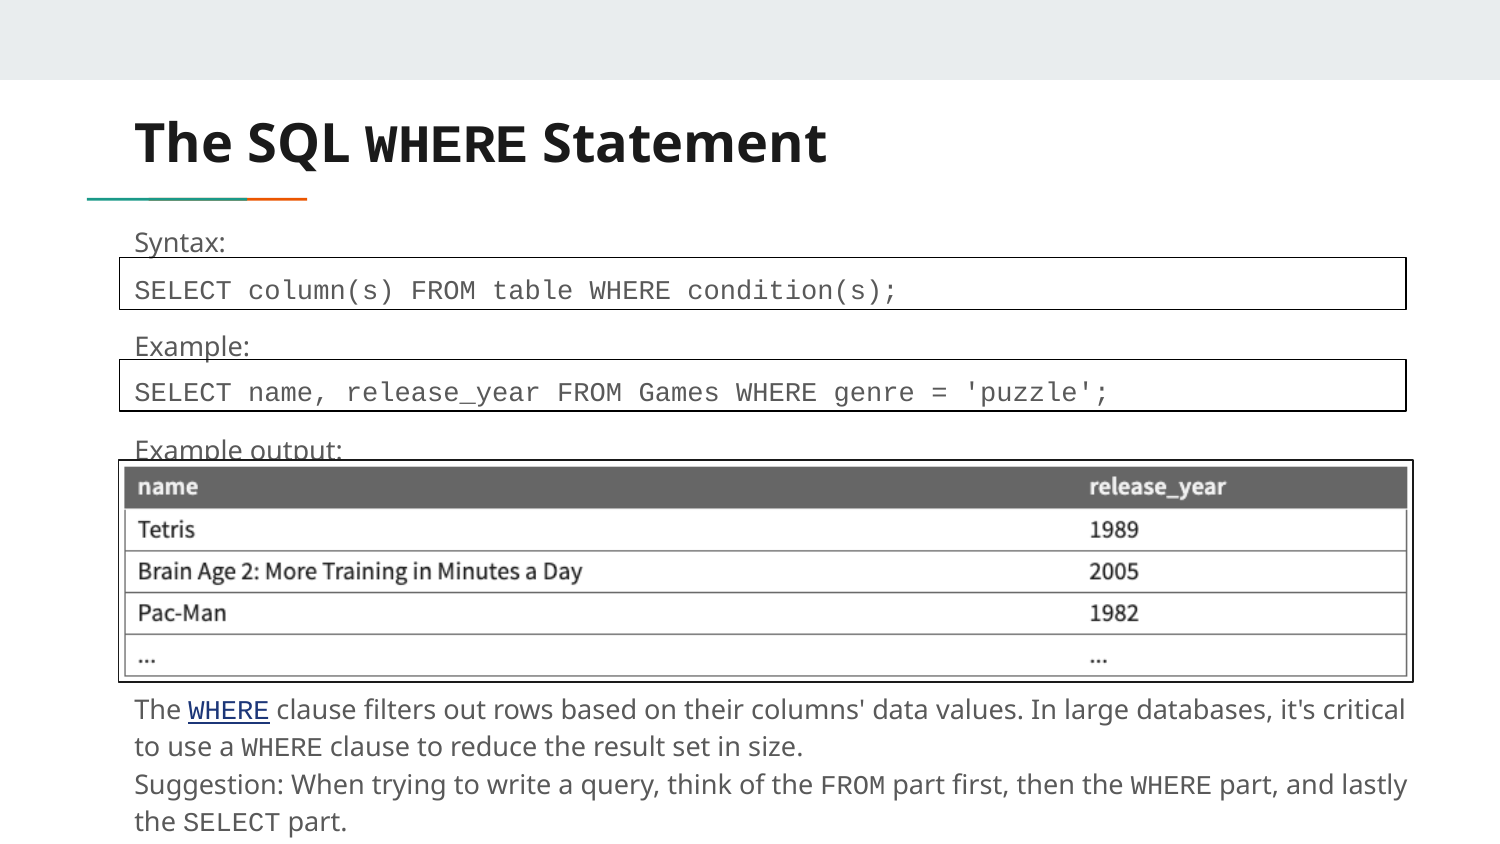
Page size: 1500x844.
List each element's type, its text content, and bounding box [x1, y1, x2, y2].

picture [119, 460, 1413, 682]
title The SQL WHERE Statement [119, 93, 1381, 182]
text_box SELECT column(s) FROM table WHERE condition(s); [119, 257, 1407, 310]
list Example: [119, 309, 1381, 352]
list The WHERE clause filters out rows based on their columns' data values. In large databases, it's critical to use a WHERE clause to reduce the result set in size. Suggestion: When trying to write a query, think of the FROM part first, then the WHERE part, and lastly the SELECT part. [119, 672, 1453, 800]
text_box SELECT name, release_year FROM Games WHERE genre = 'puzzle'; [119, 359, 1407, 411]
list Example output: [119, 413, 1381, 459]
list Syntax: [119, 205, 1381, 248]
